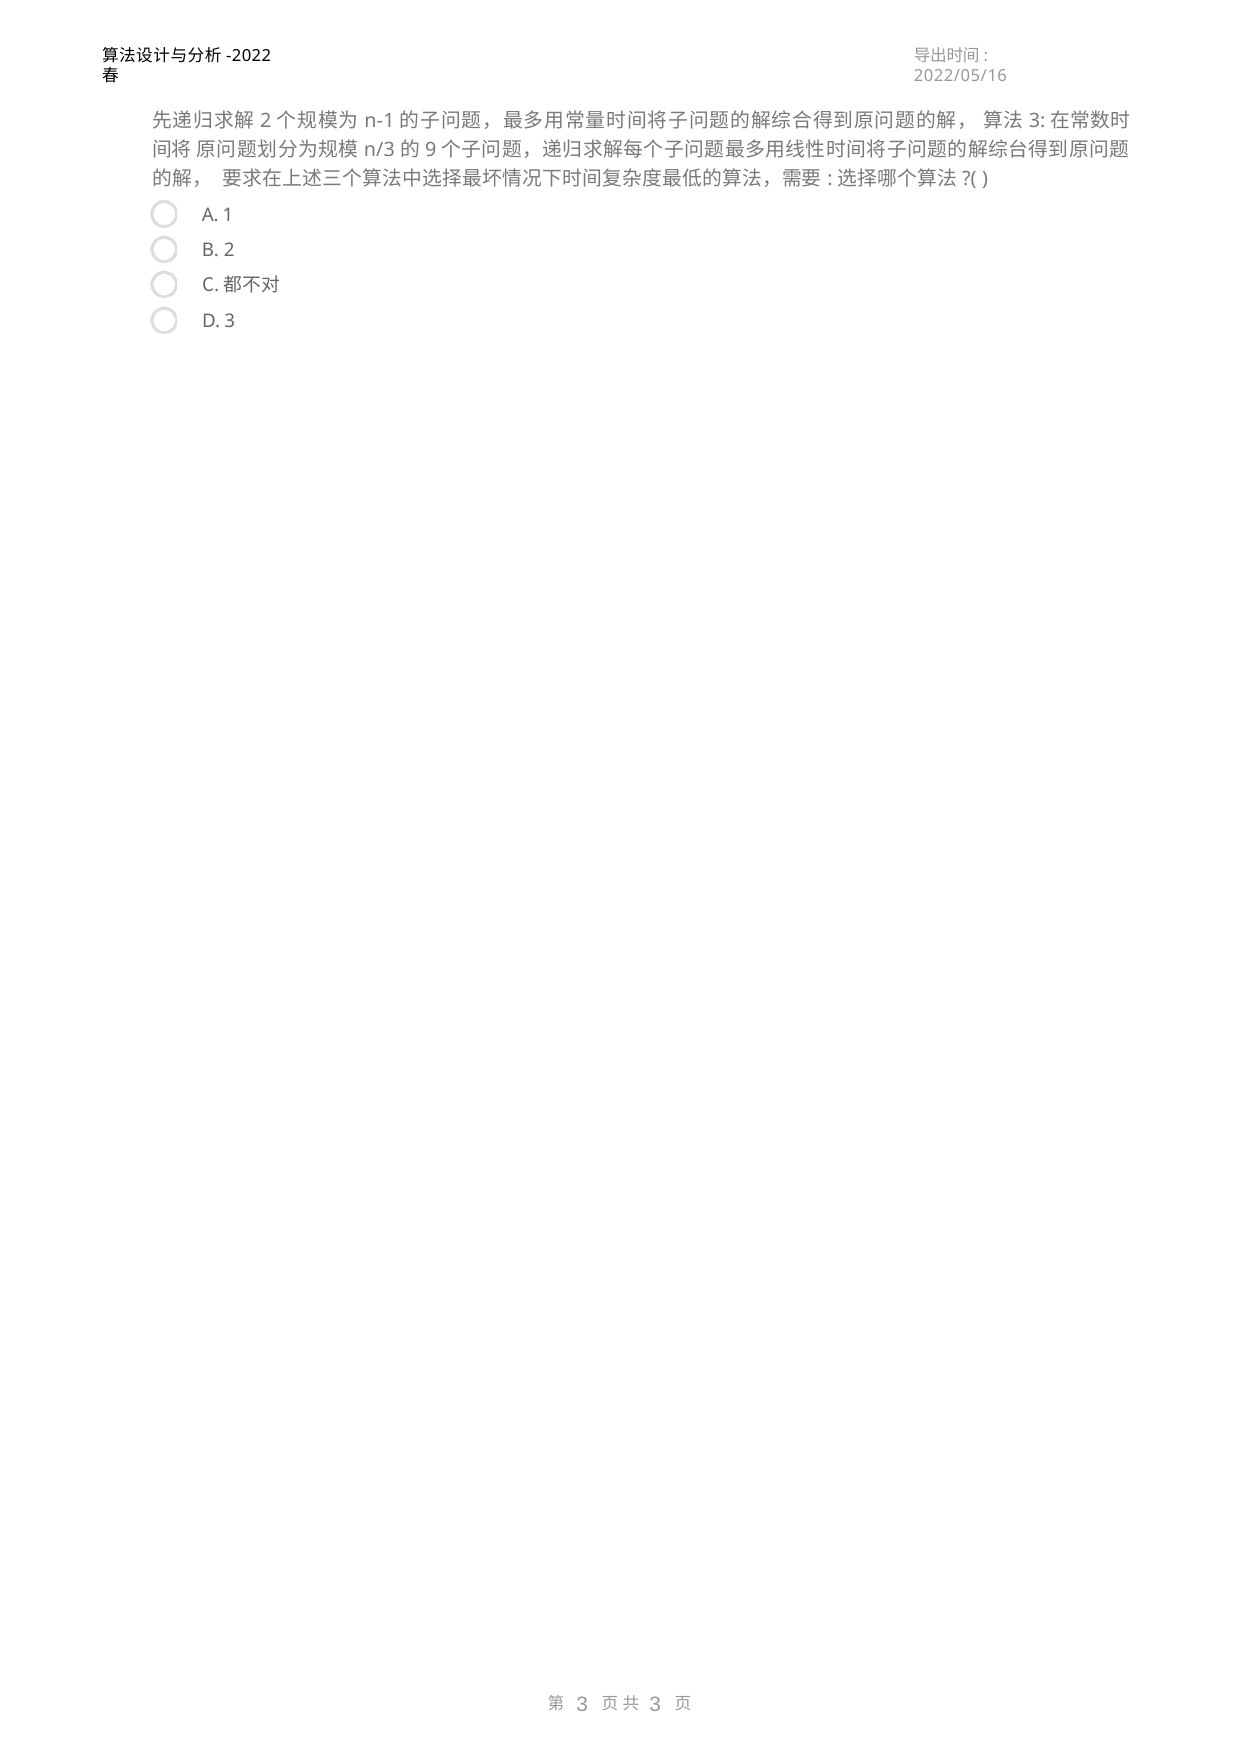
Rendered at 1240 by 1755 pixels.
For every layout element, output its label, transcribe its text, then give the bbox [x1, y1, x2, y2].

slide_number 第 页共 页 [545, 1687, 692, 1755]
slide_number 1 [572, 1690, 593, 1755]
text_box 导出时间: 2022/05/16 [911, 42, 1082, 85]
text_box 算法设计与分析-2022春 [99, 42, 286, 85]
text_box 先递归求解2个规模为n-1的子问题，最多用常量时间将子问题的解综合得到原问题的解， 算法3:在常数时间将 原问题划分为规模n/3的9个子问题，递归求解每个子问题最多用线性时间将子问题的解综台得到原问题的解， 要求在上述三个算法中选择最坏情况下时间复杂度最低的算法，需要:选择哪个算法?( ) 1 2 都不对 3 [150, 100, 1132, 331]
footer 3 [647, 1690, 664, 1755]
